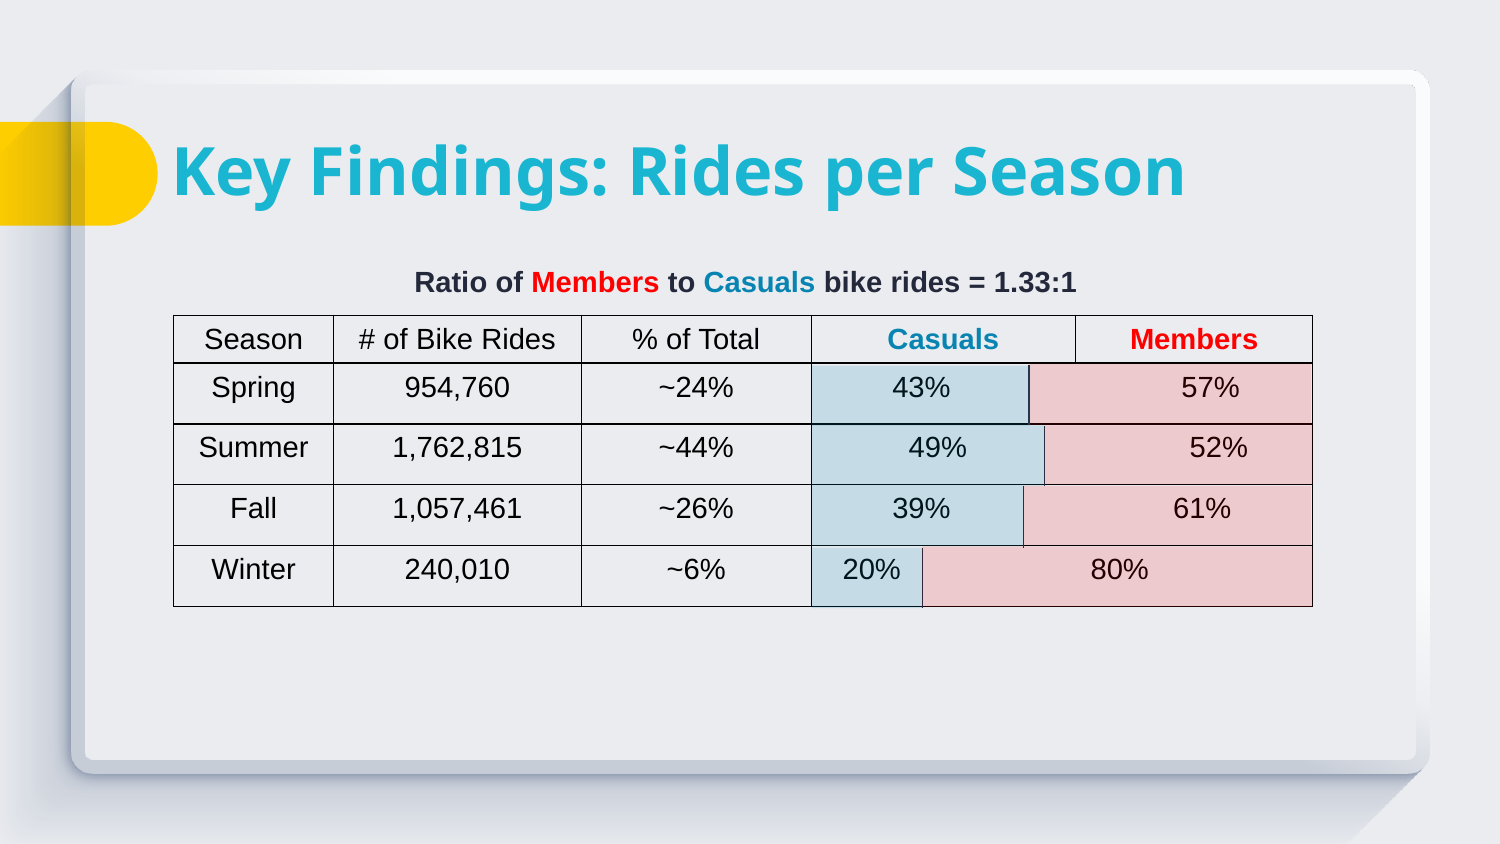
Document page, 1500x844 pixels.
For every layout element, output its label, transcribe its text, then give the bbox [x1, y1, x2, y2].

table_cell ~24% [582, 364, 810, 423]
table_cell ~6% [582, 546, 810, 606]
table_header Casuals [812, 316, 1075, 362]
table_header Members [1076, 316, 1312, 362]
text_box [810, 423, 1047, 488]
text_box [810, 364, 1028, 428]
table_cell Fall [174, 485, 333, 545]
table_header Season [174, 316, 333, 362]
table_header % of Total [582, 316, 811, 362]
table_cell 1,762,815 [334, 425, 581, 484]
text_box [810, 488, 1022, 548]
text_box [1026, 487, 1313, 547]
table_cell 954,760 [334, 364, 581, 423]
text_box [1047, 423, 1314, 487]
table_cell 1,057,461 [334, 485, 581, 545]
picture [0, 0, 1500, 844]
text_box [1027, 362, 1313, 427]
table_cell 240,010 [334, 546, 581, 606]
table_cell Spring [174, 364, 333, 423]
table_cell ~44% [582, 425, 810, 484]
table_cell Summer [174, 425, 333, 484]
text_box [810, 548, 922, 610]
table_cell Winter [174, 546, 333, 606]
table_cell ~26% [582, 485, 810, 545]
text_box [924, 544, 1314, 609]
text_box Ratio of Members to Casuals bike rides = 1.33:1 [399, 255, 1101, 306]
title Key Findings: Rides per Season [171, 121, 1354, 226]
table_header # of Bike Rides [334, 316, 581, 362]
